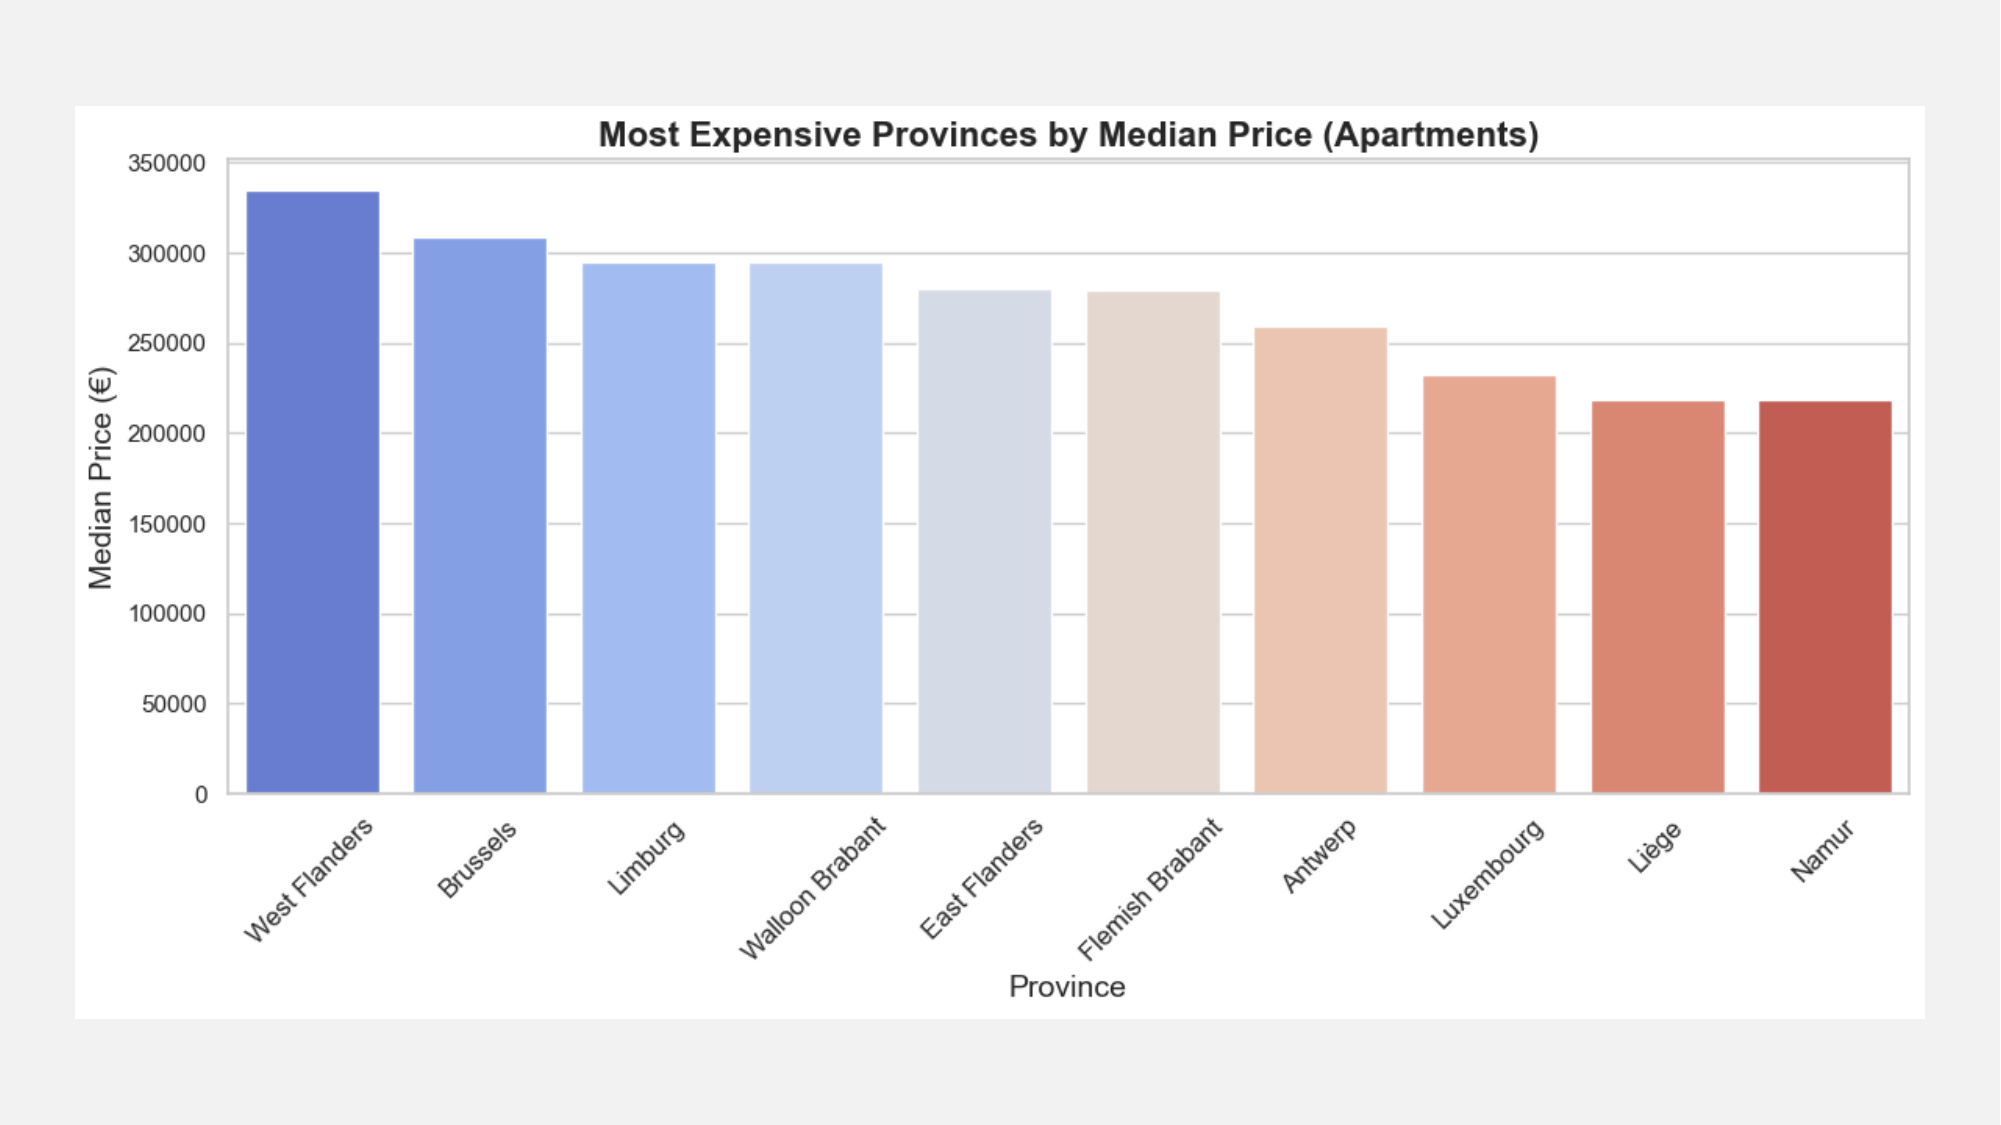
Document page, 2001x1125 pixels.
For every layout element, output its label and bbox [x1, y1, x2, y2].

picture [74, 106, 1925, 1019]
